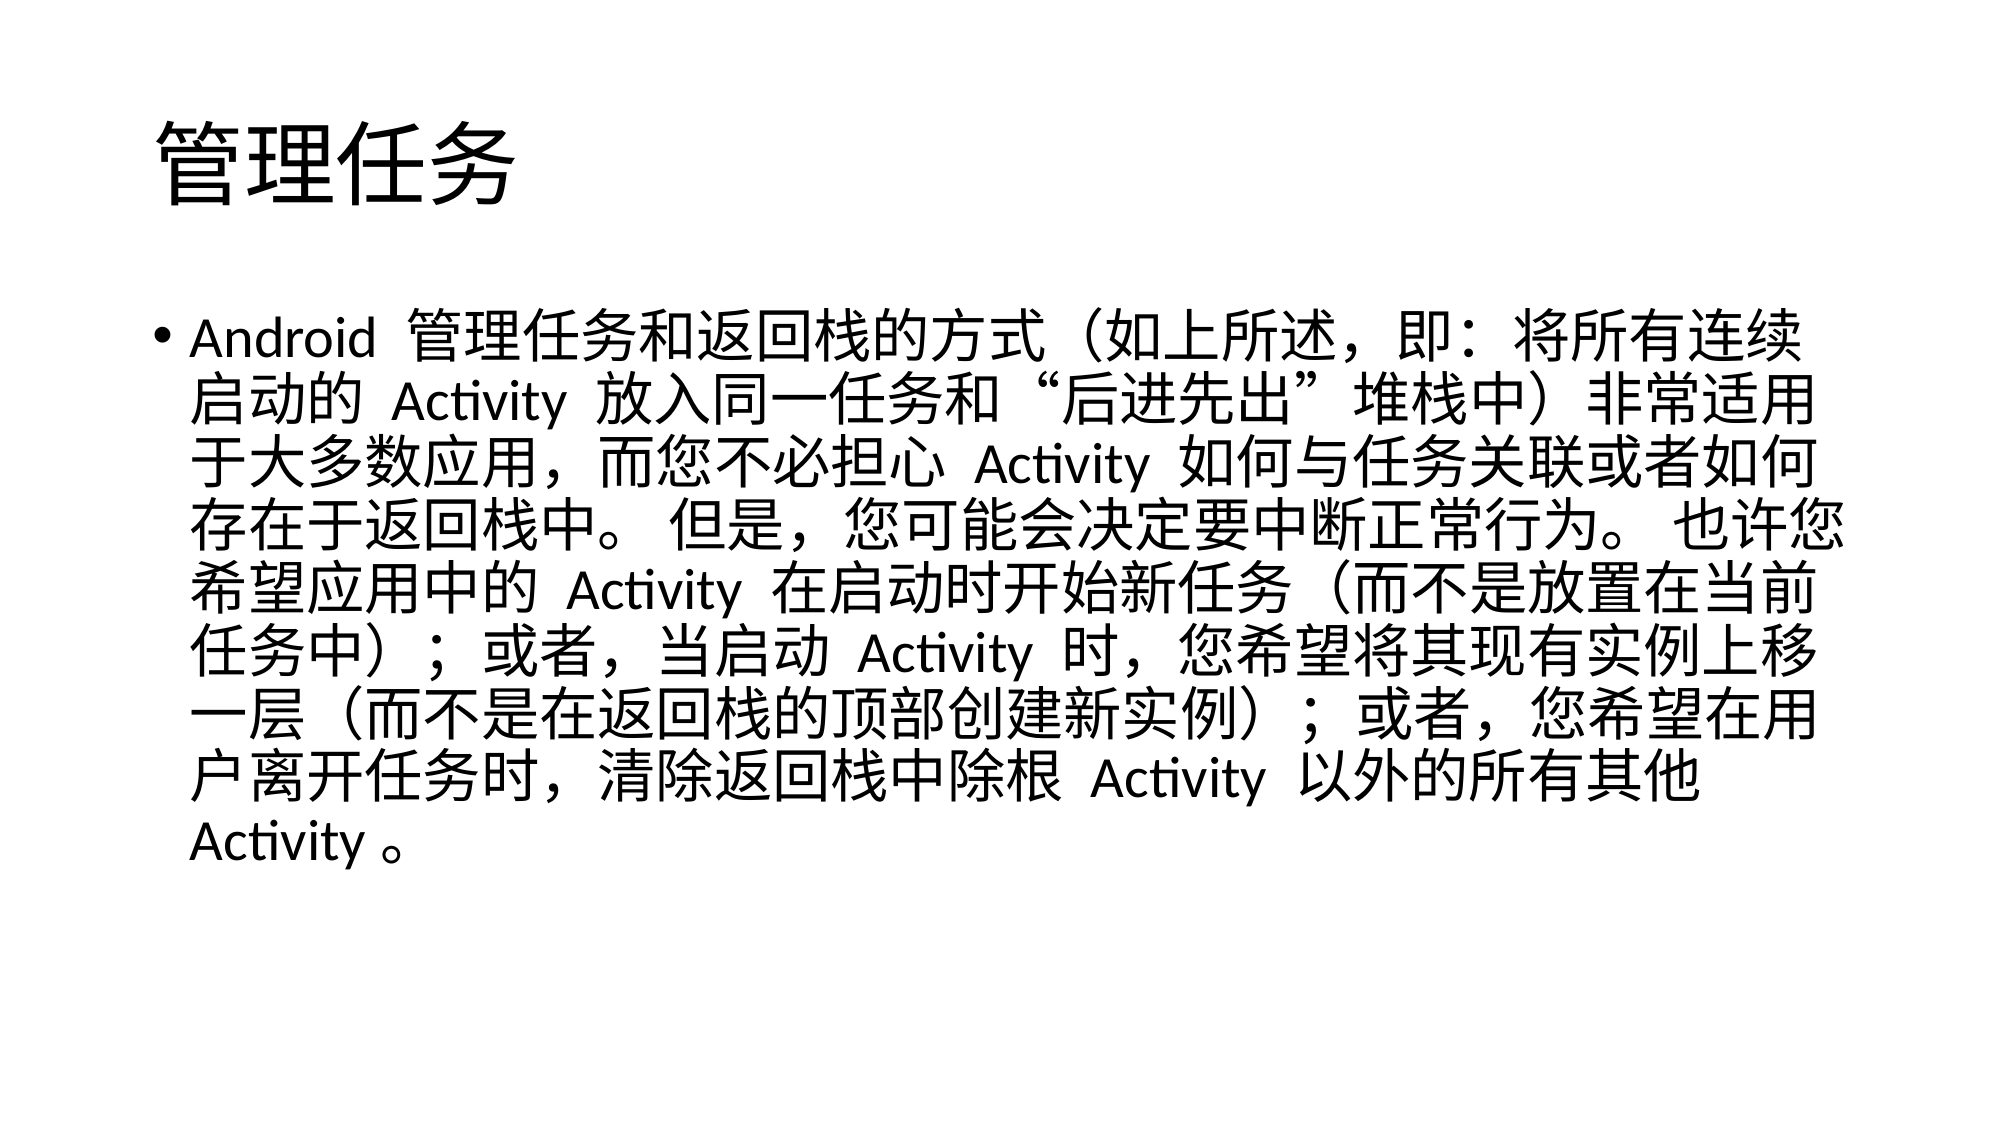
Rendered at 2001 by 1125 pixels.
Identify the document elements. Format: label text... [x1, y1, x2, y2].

title 管理任务 [137, 59, 1863, 278]
list Android 管理任务和返回栈的方式（如上所述，即：将所有连续启动的 Activity 放入同一任务和“后进先出”堆栈中）非常适用于大多数应用，而您不必担心 Activity 如何与任务关联或者如何存在于返回栈中。 但是，您可能会决定要中断正常行为。 也许您希望应用中的 Activity 在启动时开始新任务（而不是放置在当前任务中）；或者，当启动 Activity 时，您希望将其现有实例上移一层（而不是在返回栈的顶部创建新实例）；或者，您希望在用户离开任务时，清除返回栈中除根 Activity 以外的所有其他 Activity。 [137, 299, 1863, 1014]
